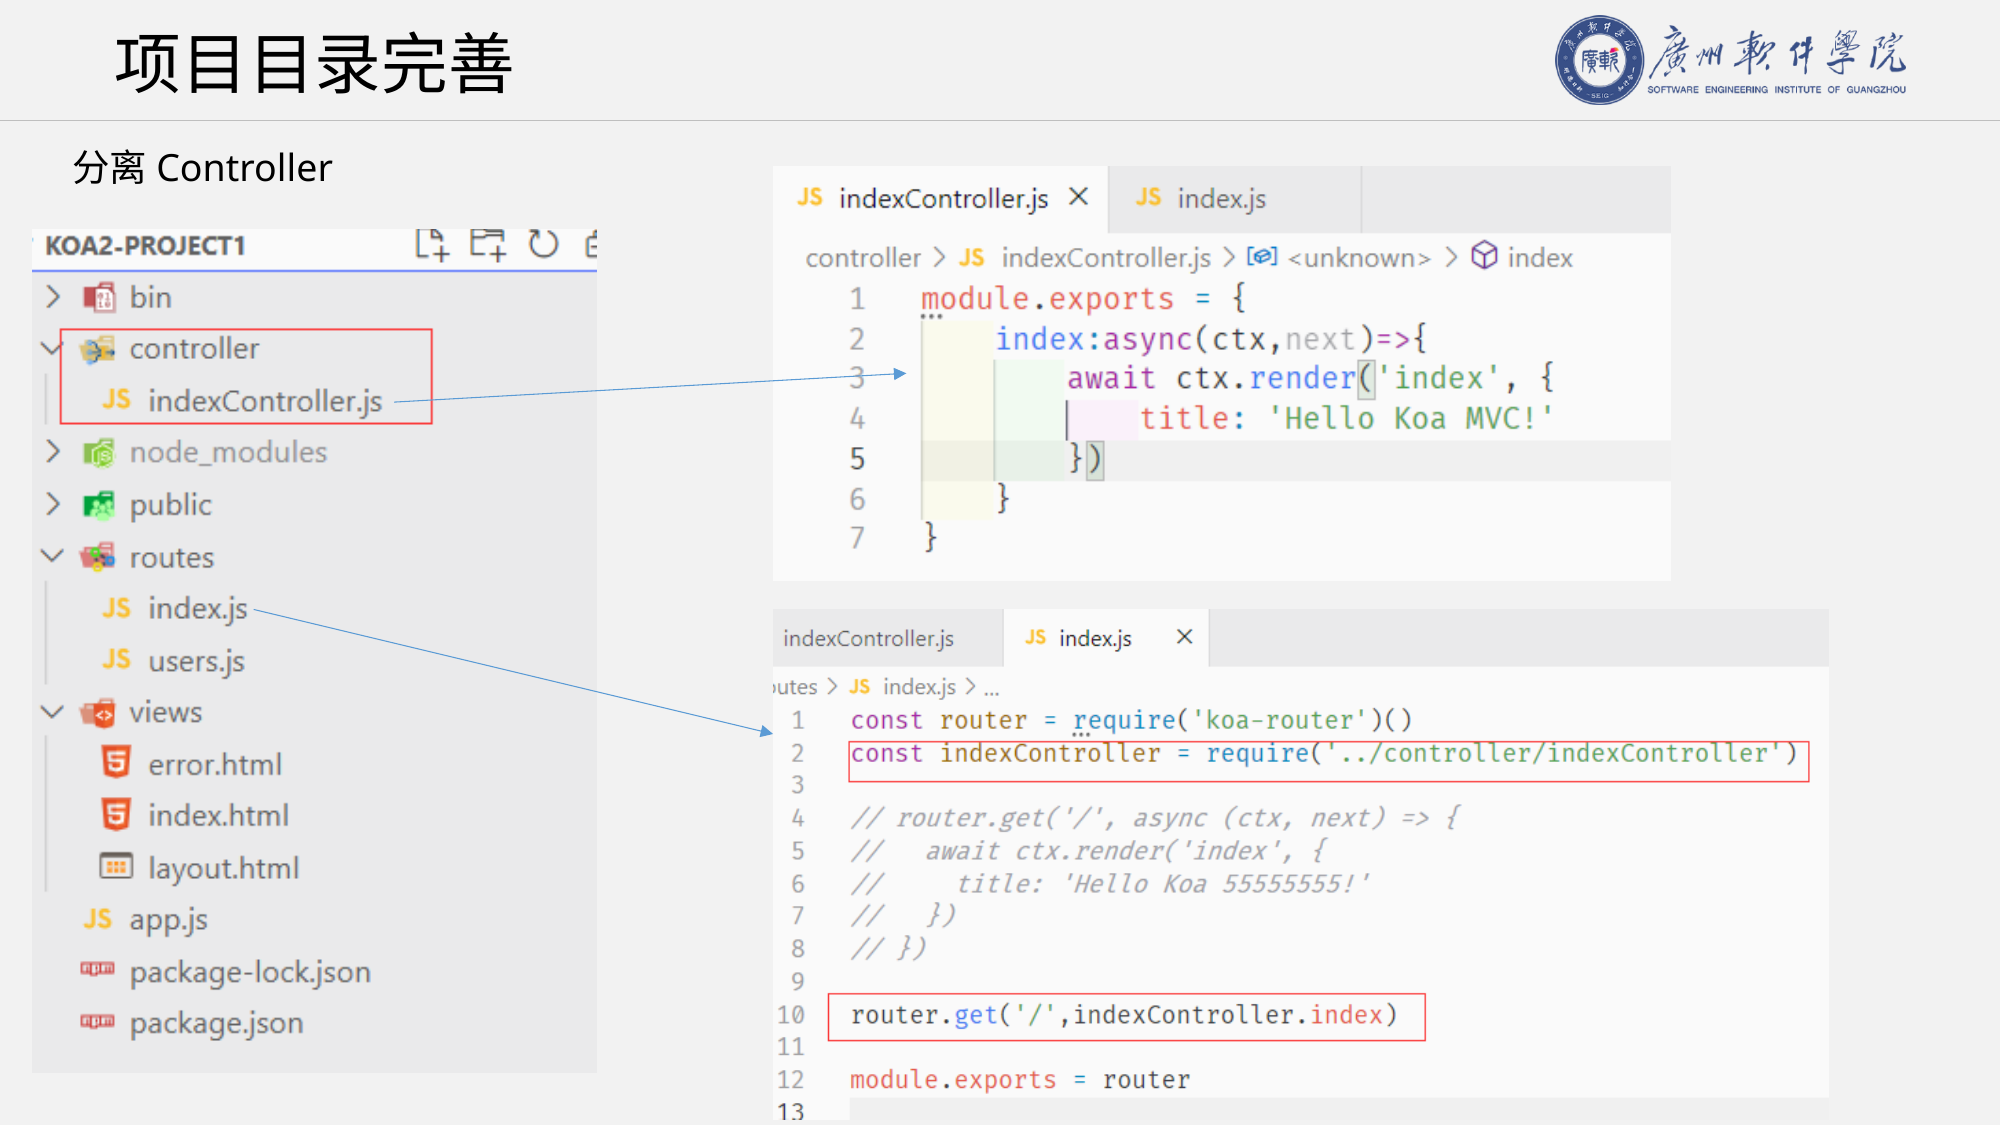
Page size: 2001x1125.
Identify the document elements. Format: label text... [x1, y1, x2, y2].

picture [772, 166, 1671, 581]
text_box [394, 373, 907, 403]
title 项目目录完善 [99, 23, 1107, 117]
picture [1555, 15, 1906, 105]
text_box 分离Controller [57, 136, 348, 197]
picture [32, 229, 597, 1073]
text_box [253, 609, 774, 735]
picture [773, 609, 1829, 1120]
